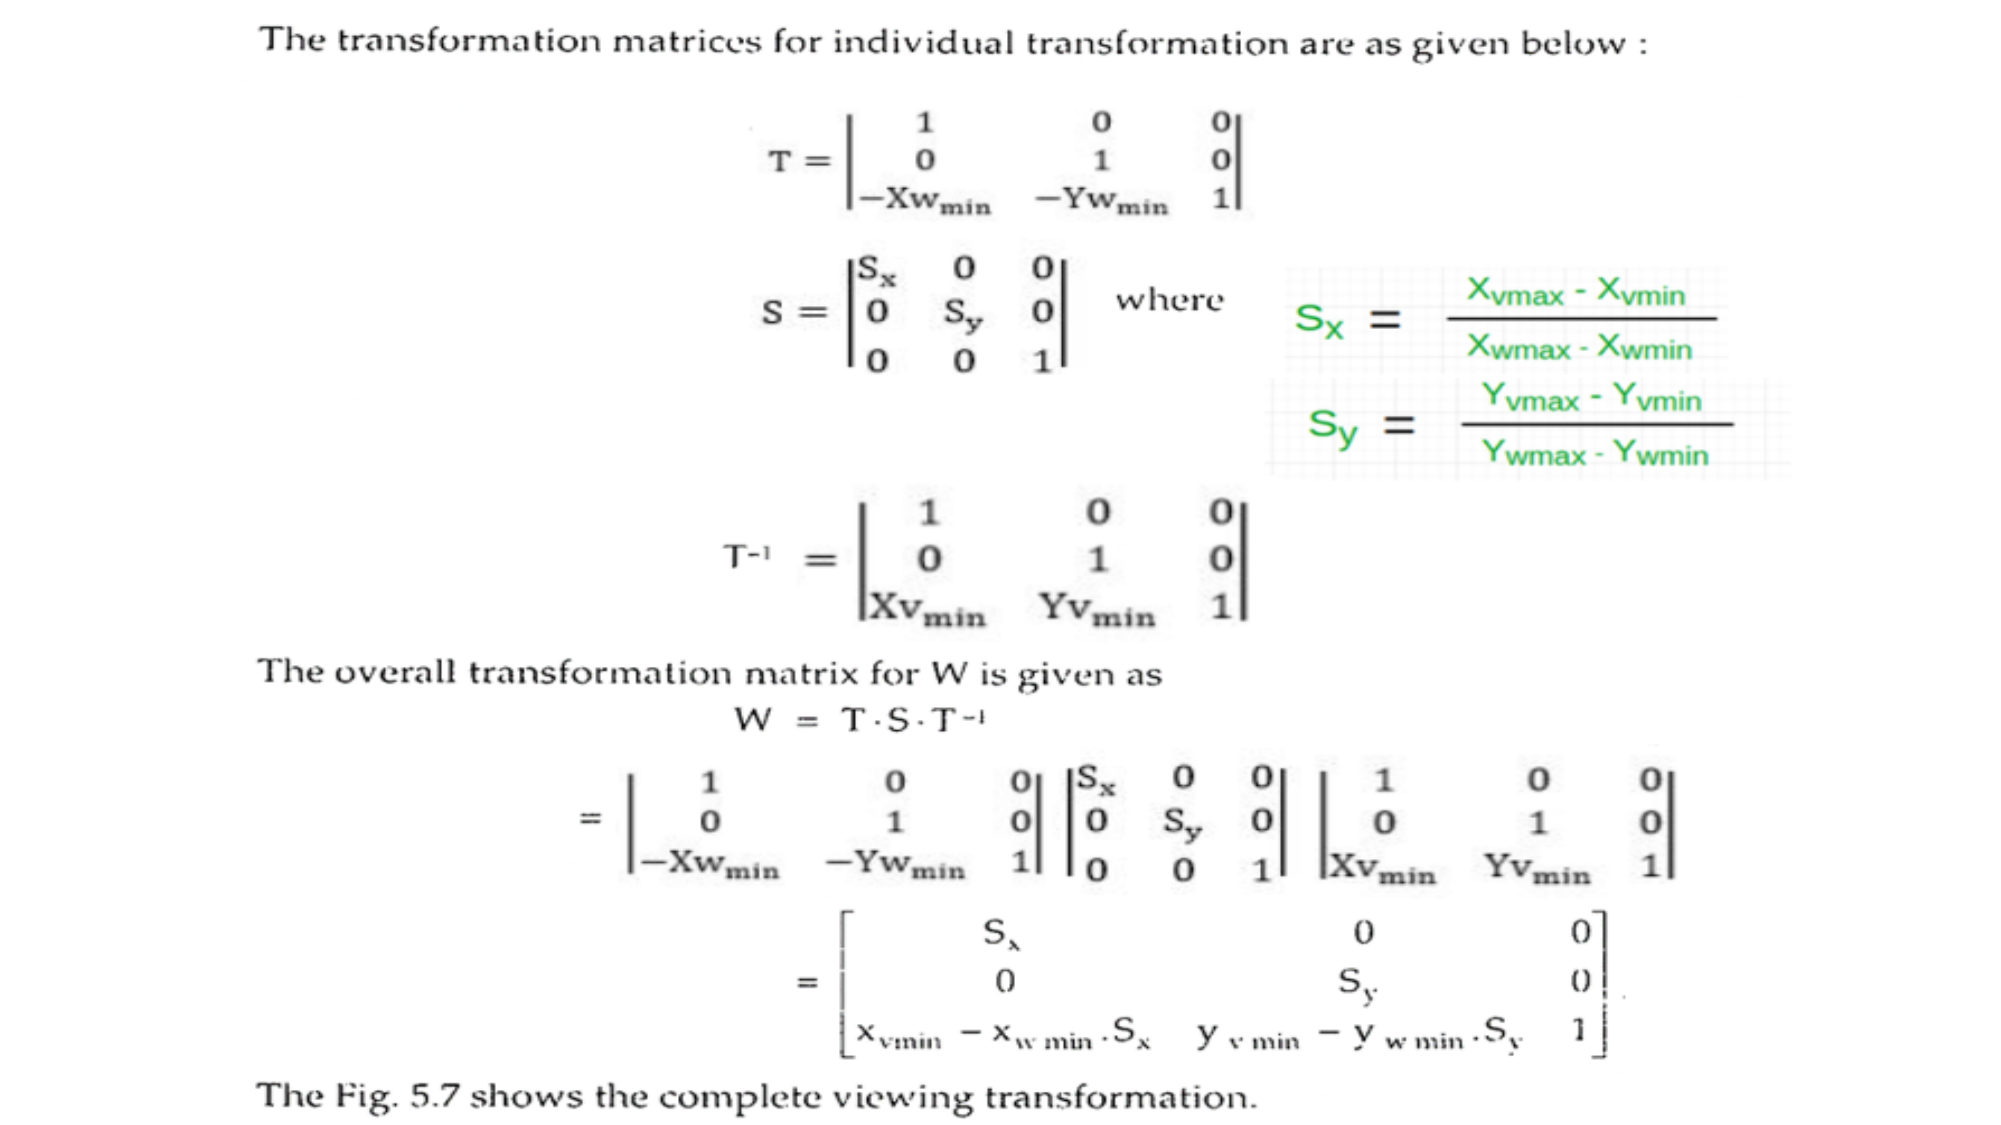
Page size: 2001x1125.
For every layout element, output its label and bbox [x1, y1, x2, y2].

picture [160, 2, 1852, 1122]
